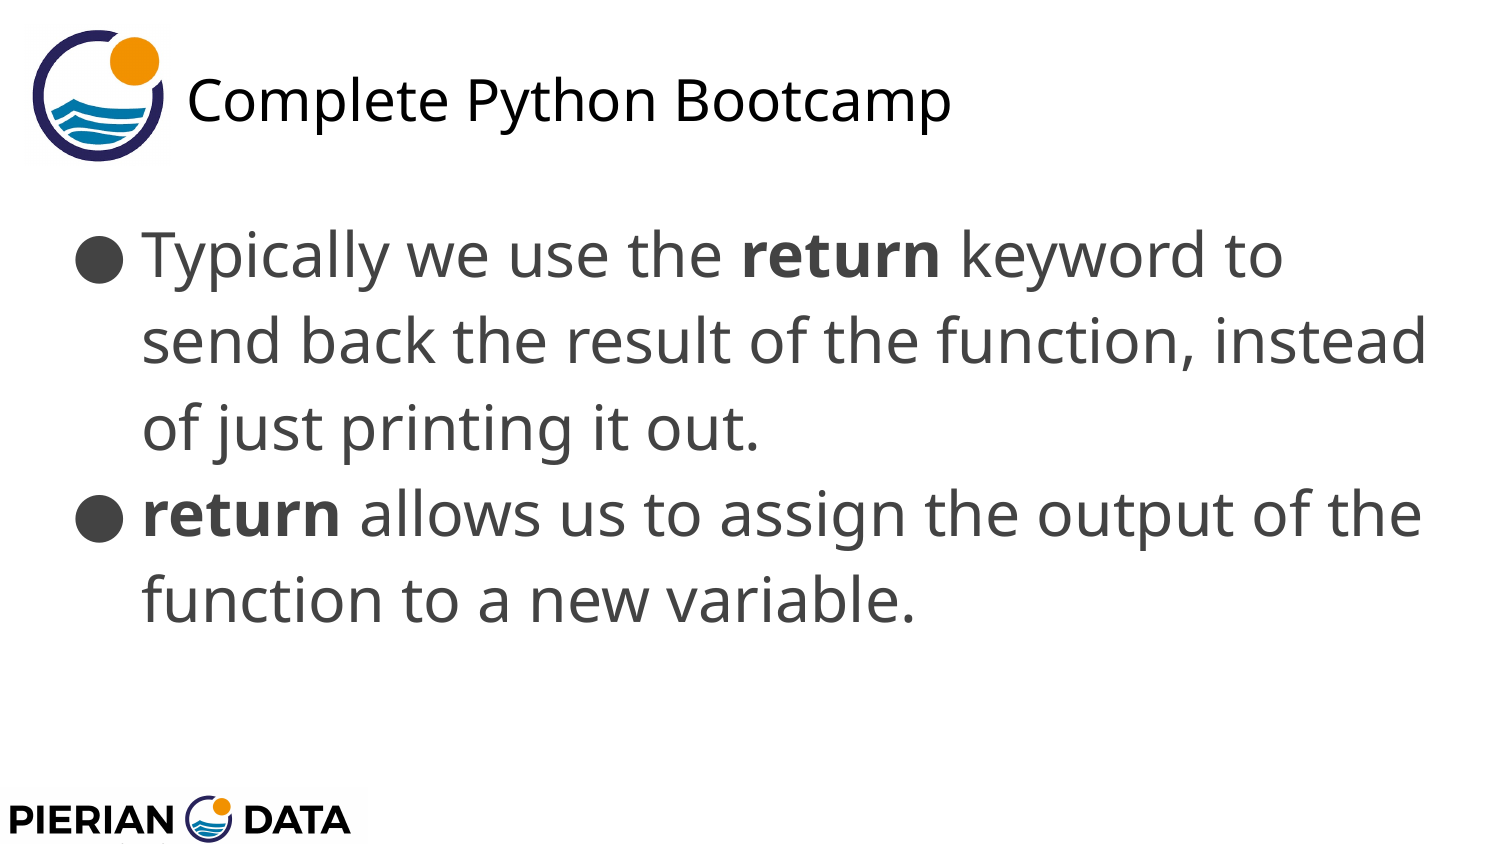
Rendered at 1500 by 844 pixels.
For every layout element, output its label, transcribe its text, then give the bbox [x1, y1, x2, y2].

picture [0, 787, 368, 844]
picture [24, 24, 172, 167]
title Complete Python Bootcamp [176, 48, 1449, 143]
list Typically we use the return keyword to send back the result of the function, instead of just printing it out. return allows us to assign the output of the function to a new variable. [51, 189, 1449, 750]
